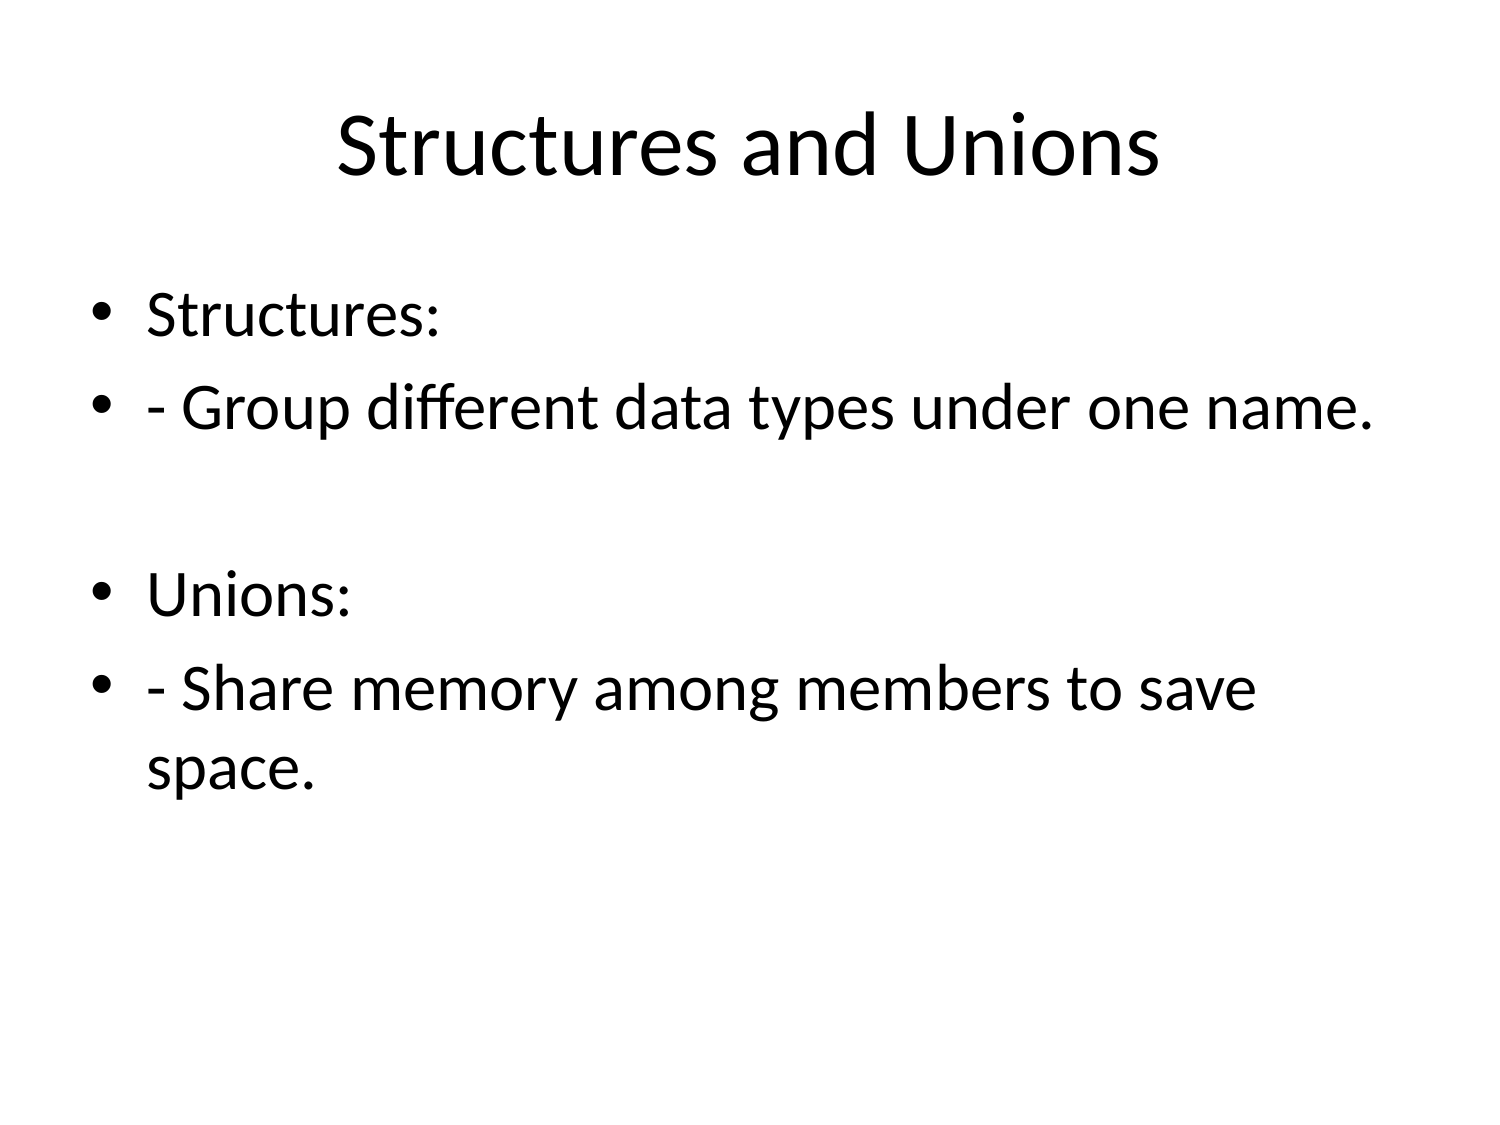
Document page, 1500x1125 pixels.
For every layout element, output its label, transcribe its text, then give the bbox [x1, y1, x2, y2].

list Structures: - Group different data types under one name. Unions: - Share memory among members to save space. [75, 262, 1425, 1005]
title Structures and Unions [75, 45, 1425, 233]
